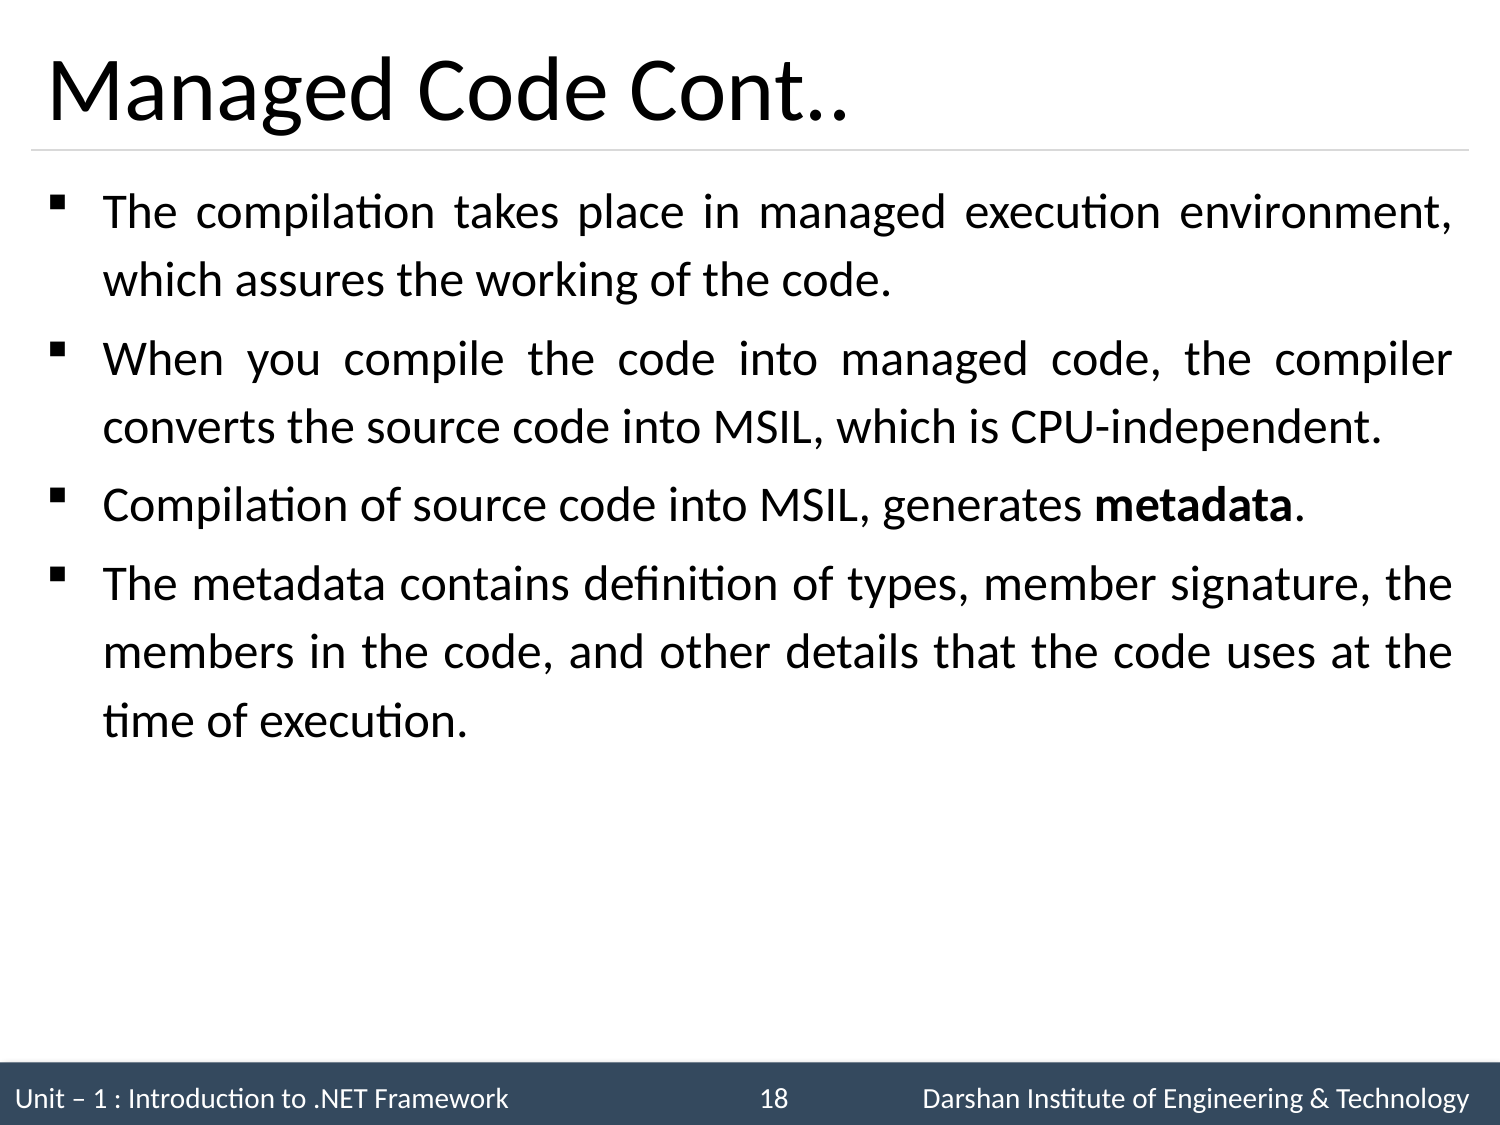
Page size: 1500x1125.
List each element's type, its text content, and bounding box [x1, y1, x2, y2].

list The compilation takes place in managed execution environment, which assures the working of the code. When you compile the code into managed code, the compiler converts the source code into MSIL, which is CPU-independent. Compilation of source code into MSIL, generates metadata. The metadata contains definition of types, member signature, the members in the code, and other details that the code uses at the time of execution. [31, 162, 1469, 1038]
title Managed Code Cont.. [31, 17, 1469, 150]
